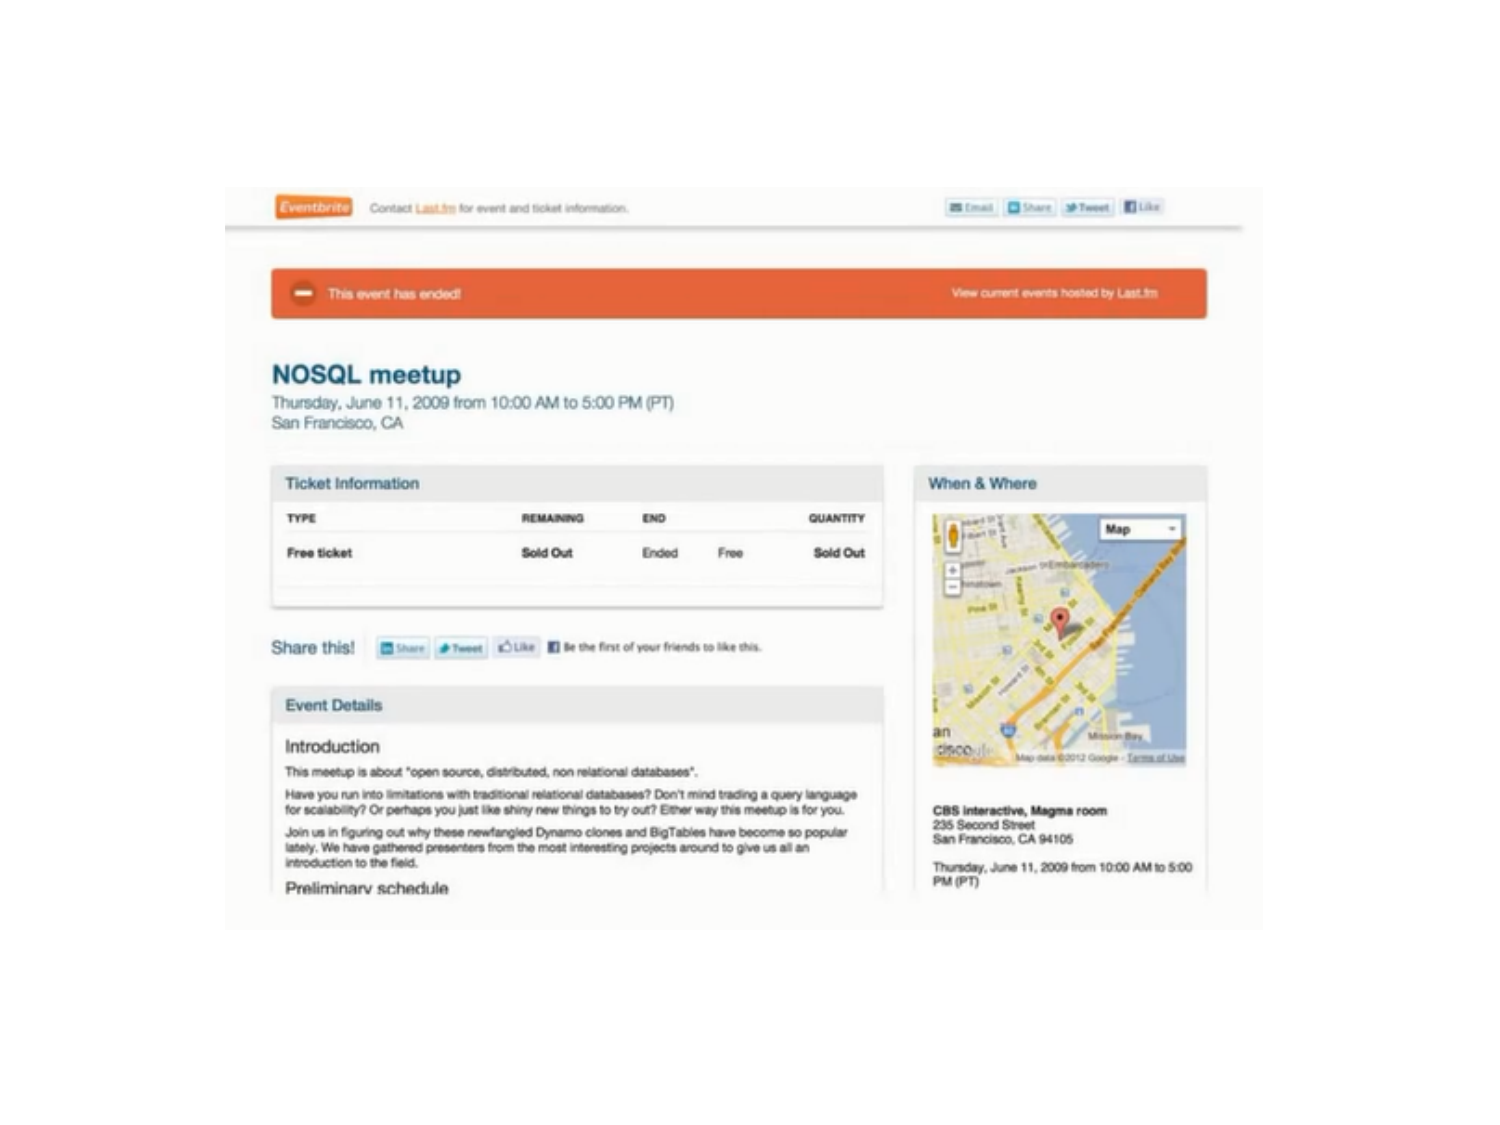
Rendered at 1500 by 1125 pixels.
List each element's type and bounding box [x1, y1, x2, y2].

picture [224, 187, 1263, 931]
